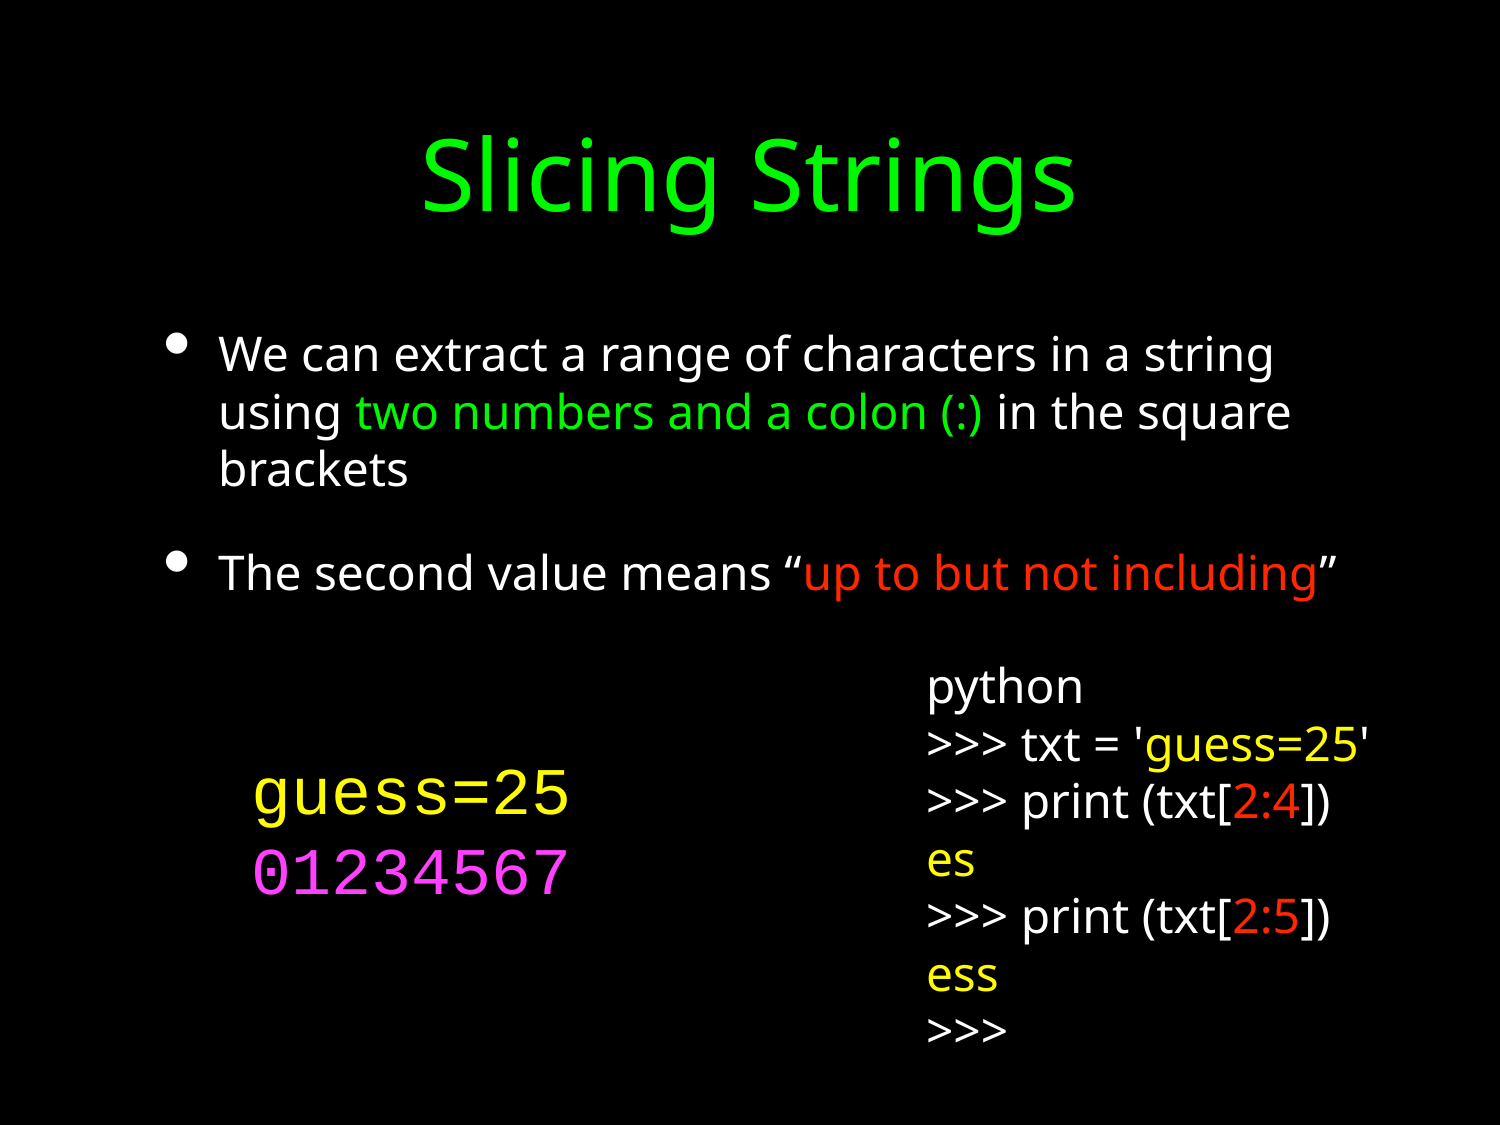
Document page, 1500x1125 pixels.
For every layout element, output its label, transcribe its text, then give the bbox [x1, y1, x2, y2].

text_box guess=25 01234567 [246, 742, 578, 914]
title Slicing Strings [106, 29, 1393, 313]
list We can extract a range of characters in a string using two numbers and a colon (:) in the square brackets The second value means “up to but not including” [106, 319, 1393, 604]
text_box python >>> txt = 'guess=25' >>> print (txt[2:4]) es >>> print (txt[2:5]) ess >>> [921, 650, 1375, 1064]
